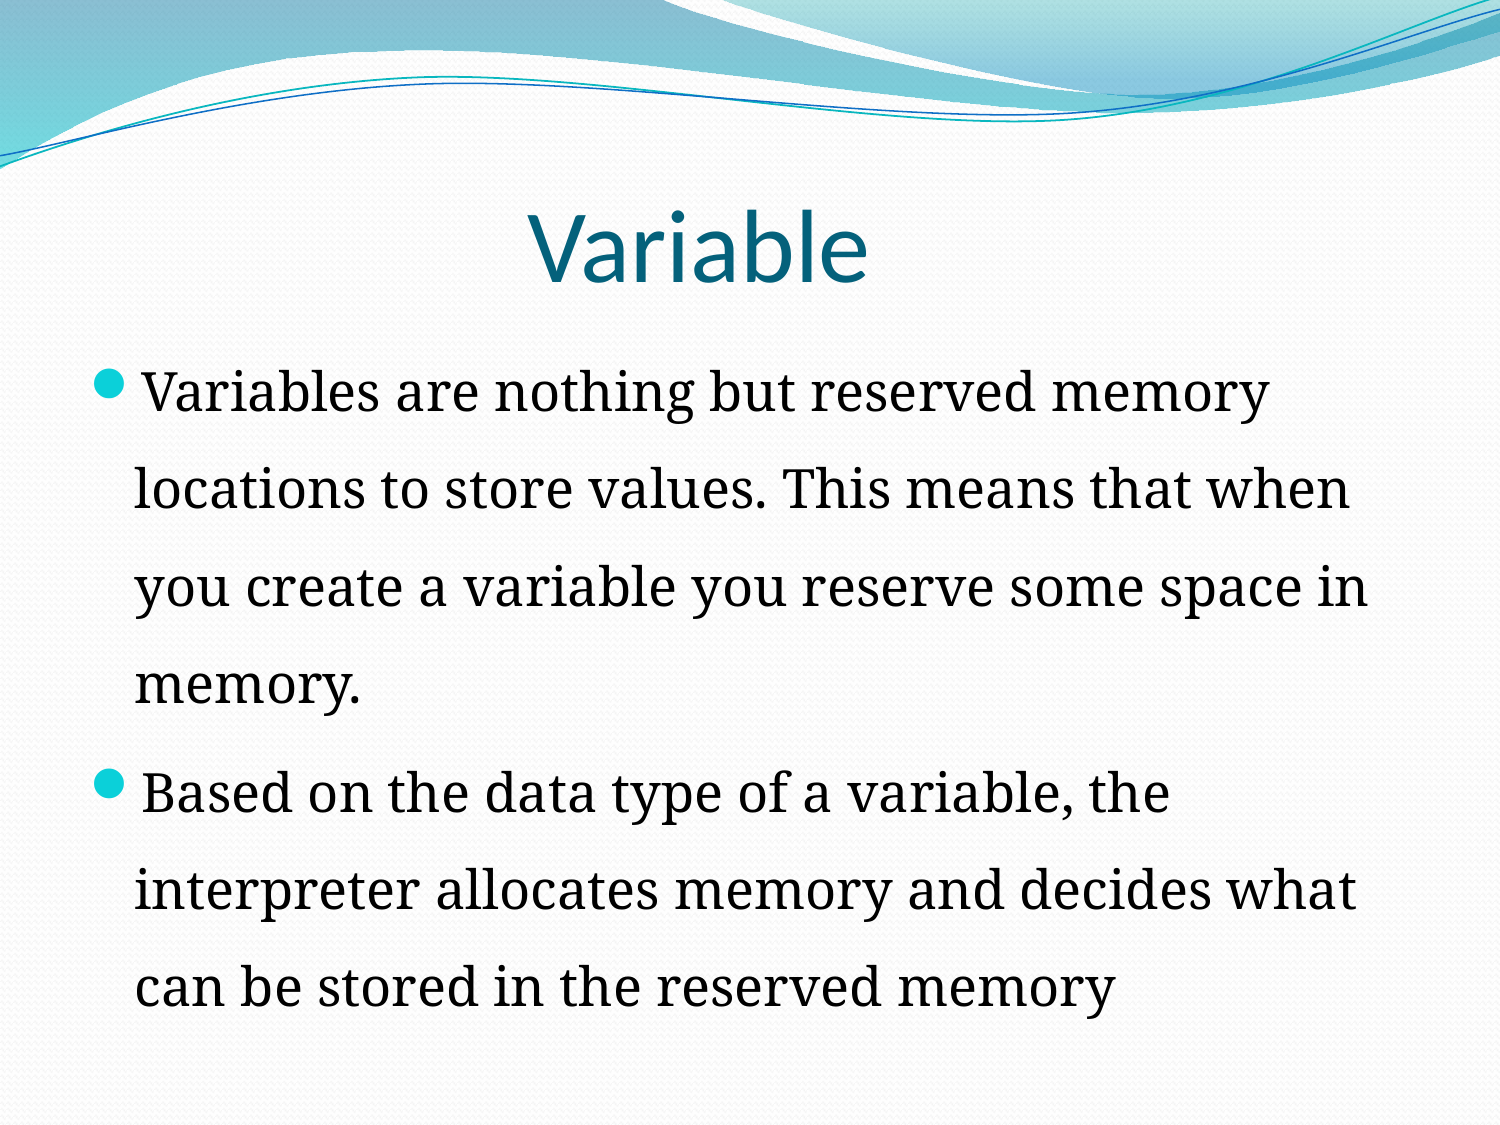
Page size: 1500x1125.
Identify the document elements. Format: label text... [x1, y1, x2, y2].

title Variable [527, 115, 997, 303]
list Variables are nothing but reserved memory locations to store values. This means that when you create a variable you reserve some space in memory. Based on the data type of a variable, the interpreter allocates memory and decides what can be stored in the reserved memory [75, 317, 1425, 1038]
